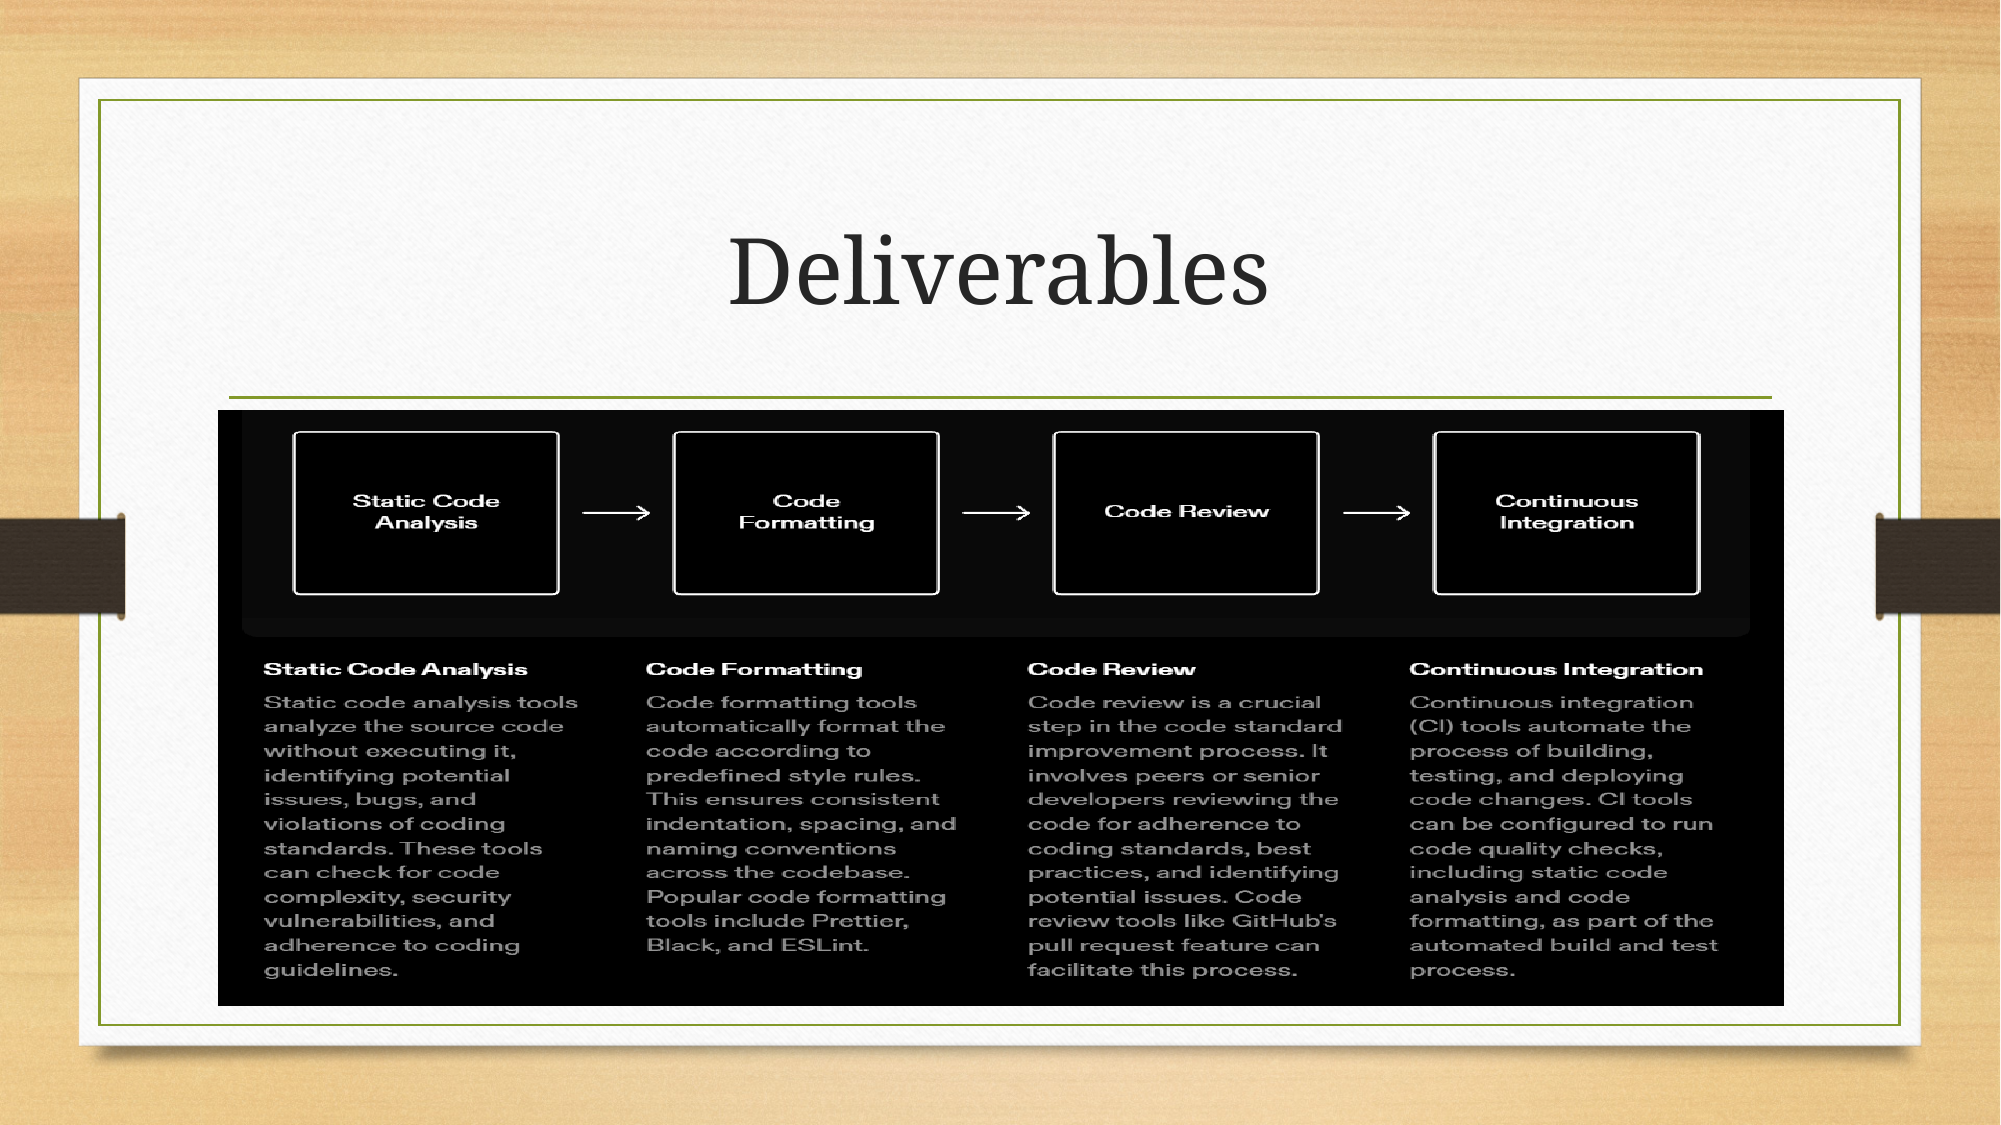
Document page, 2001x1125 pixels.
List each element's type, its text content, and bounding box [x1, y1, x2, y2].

title Deliverables [212, 161, 1788, 375]
picture [0, 0, 2001, 1125]
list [218, 410, 1784, 1006]
